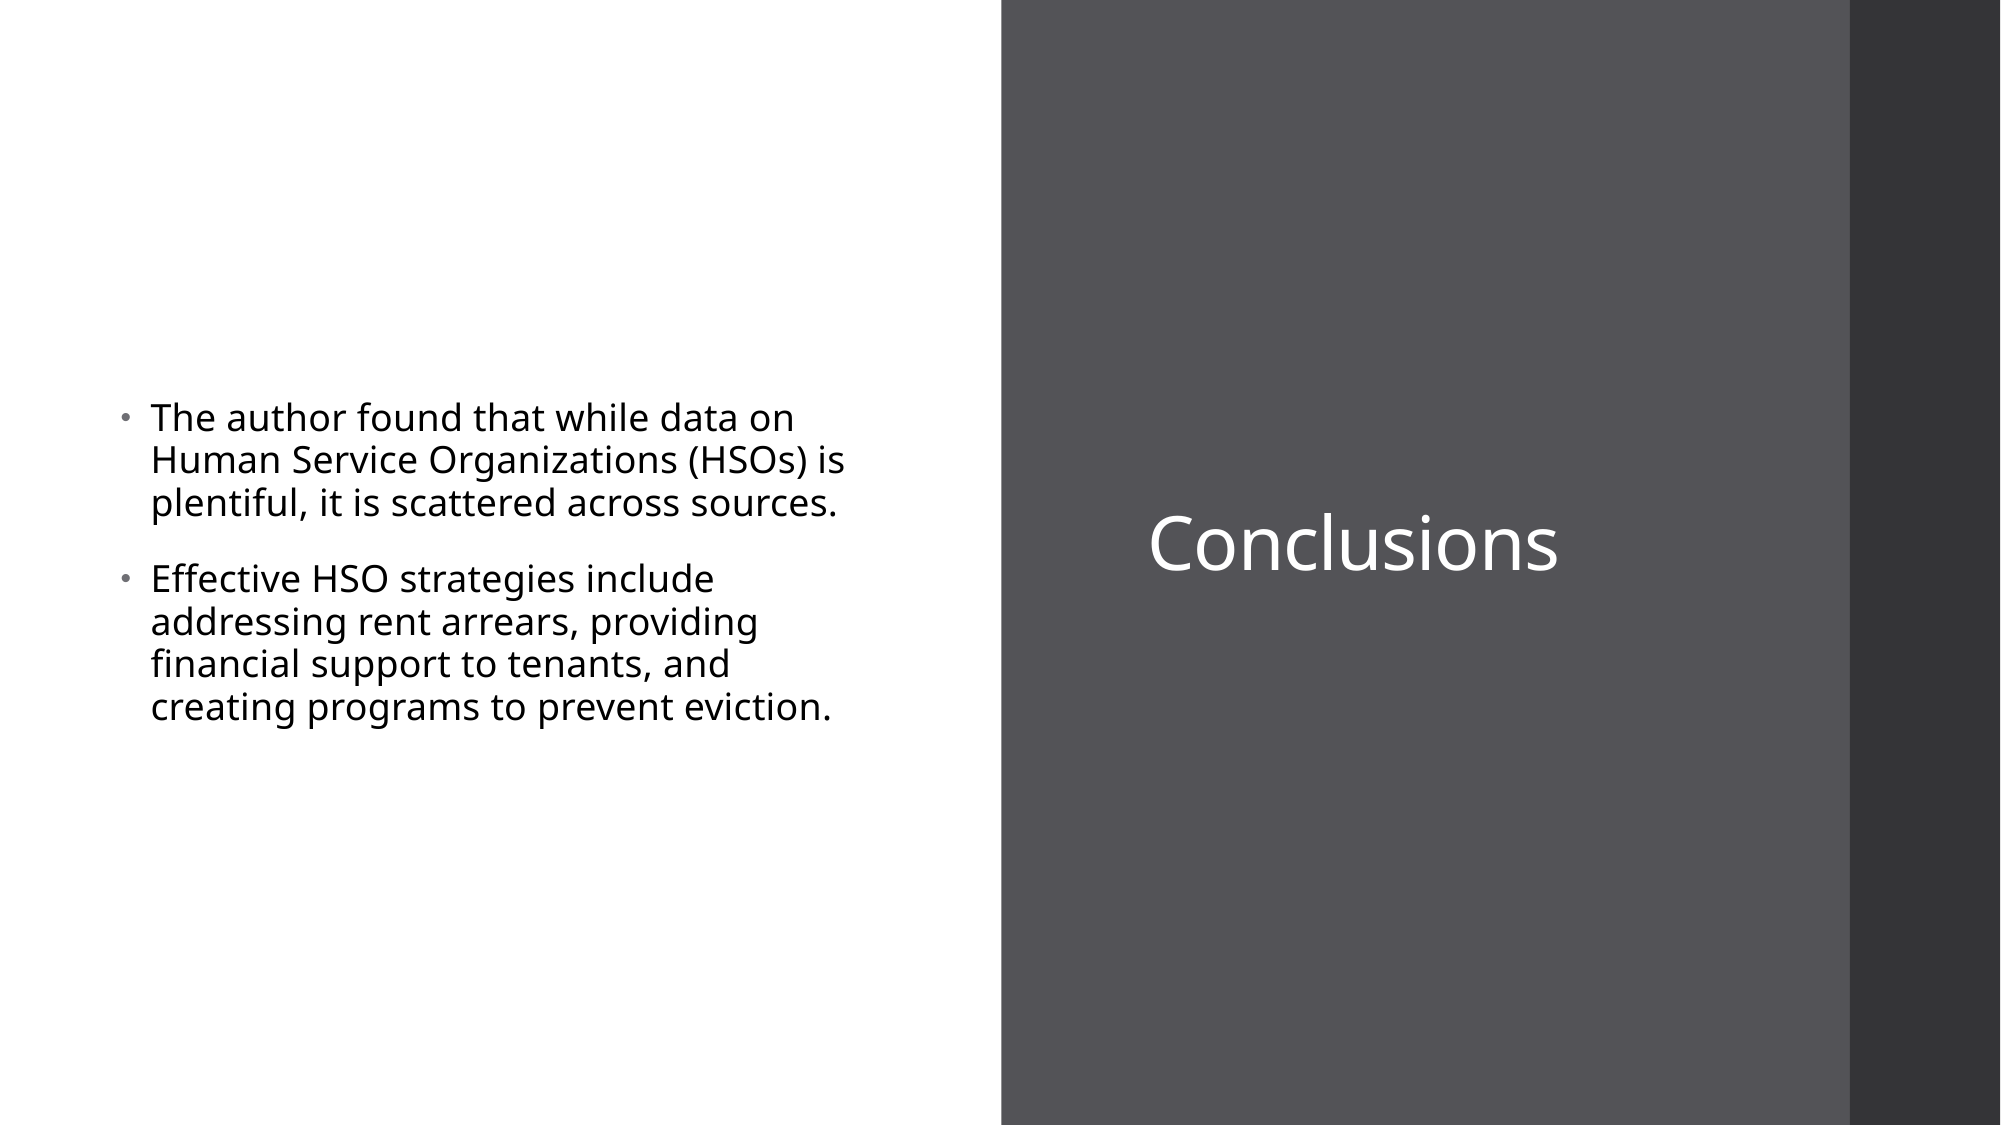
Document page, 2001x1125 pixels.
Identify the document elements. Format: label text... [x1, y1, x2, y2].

list The author found that while data on Human Service Organizations (HSOs) is plentiful, it is scattered across sources. Effective HSO strategies include addressing rent arrears, providing financial support to tenants, and creating programs to prevent eviction. [105, 105, 896, 1021]
text_box [0, 0, 1000, 1125]
title Conclusions [1132, 105, 1783, 988]
text_box [1000, 0, 1849, 1125]
text_box [1849, 0, 2000, 1125]
